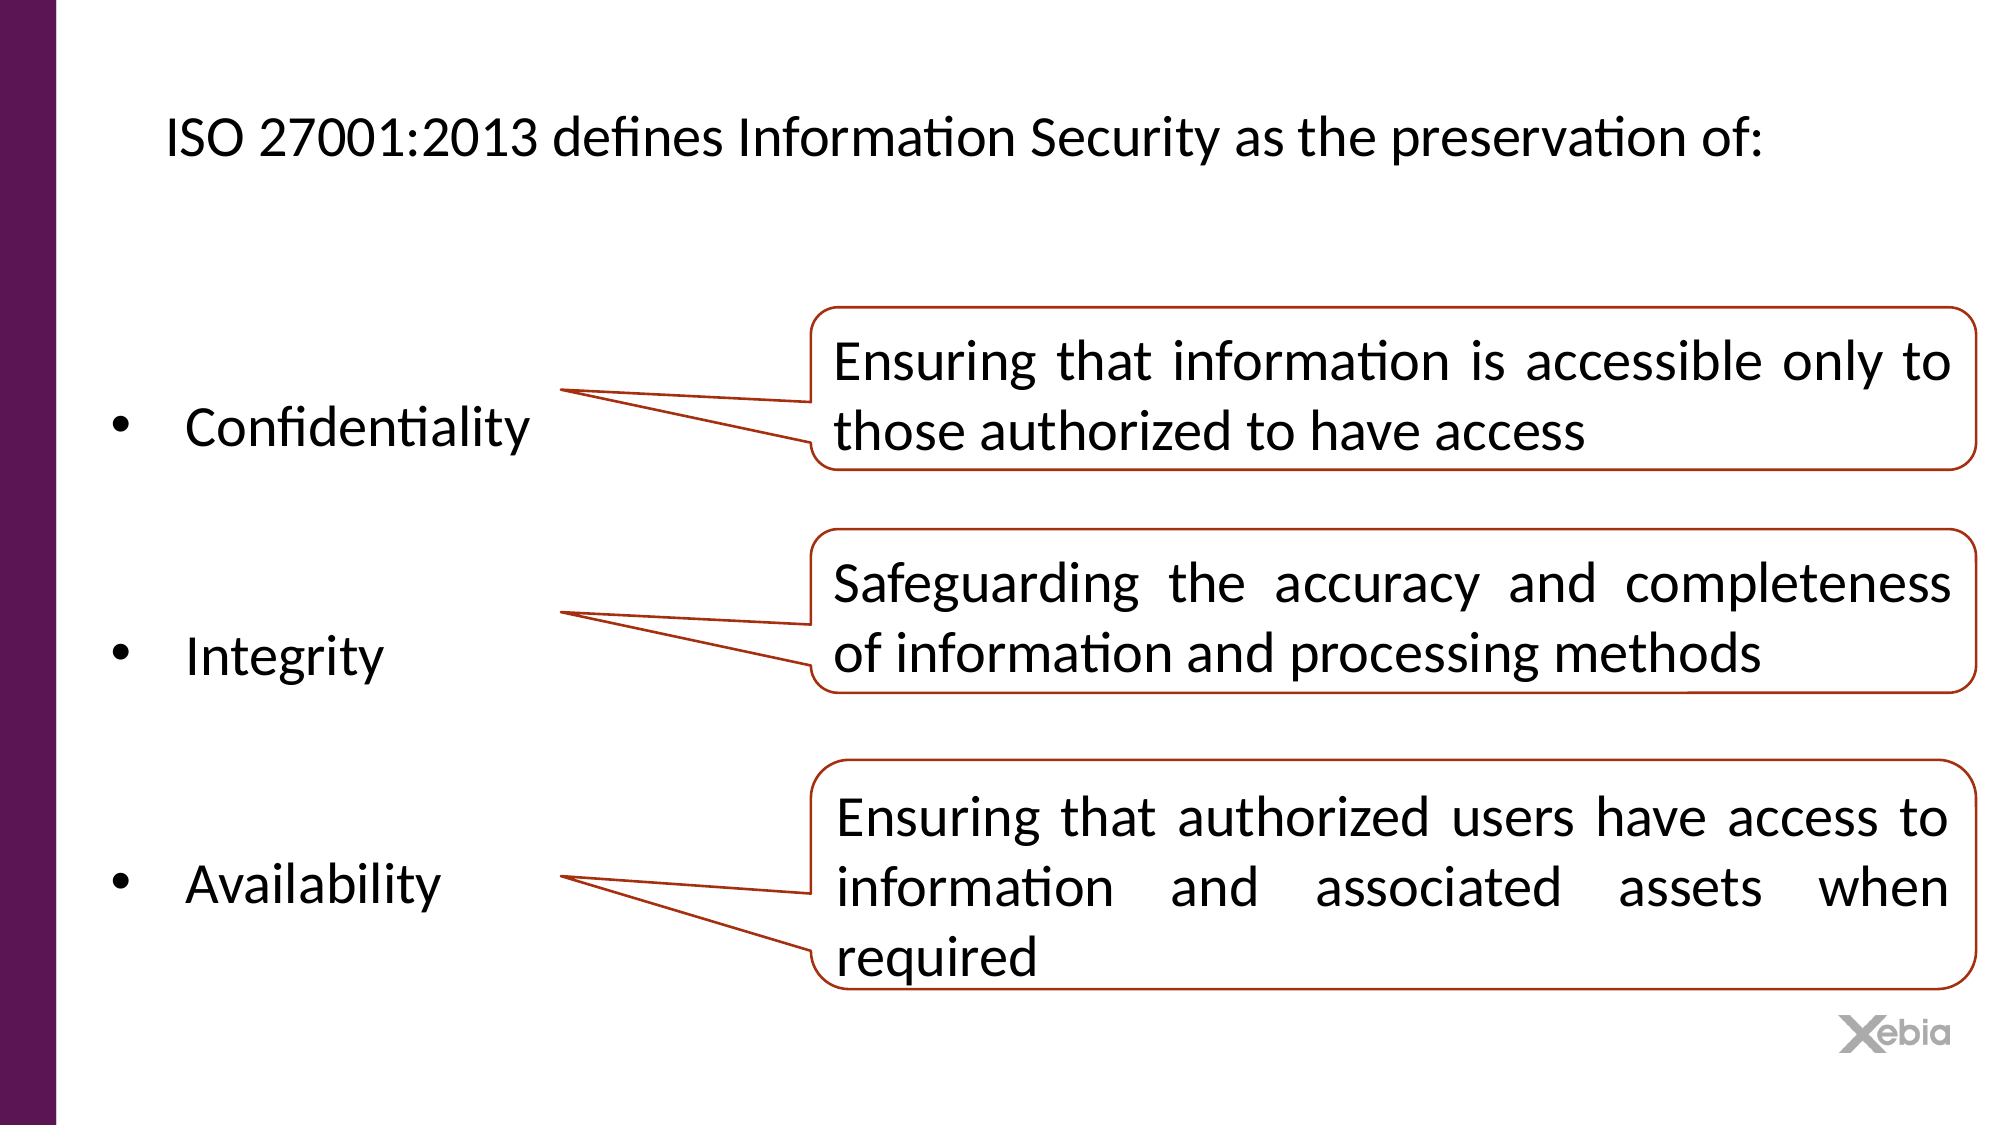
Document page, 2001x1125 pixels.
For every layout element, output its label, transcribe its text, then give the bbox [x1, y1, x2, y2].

text_box ISO 27001:2013 defines Information Security as the preservation of: [150, 55, 1803, 176]
text_box Safeguarding the accuracy and completeness of information and processing methods [559, 527, 1978, 695]
text_box Ensuring that information is accessible only to those authorized to have access [559, 305, 1978, 472]
text_box Ensuring that authorized users have access to information and associated assets when required [559, 758, 1978, 991]
text_box Confidentiality Integrity Availability [95, 233, 546, 923]
